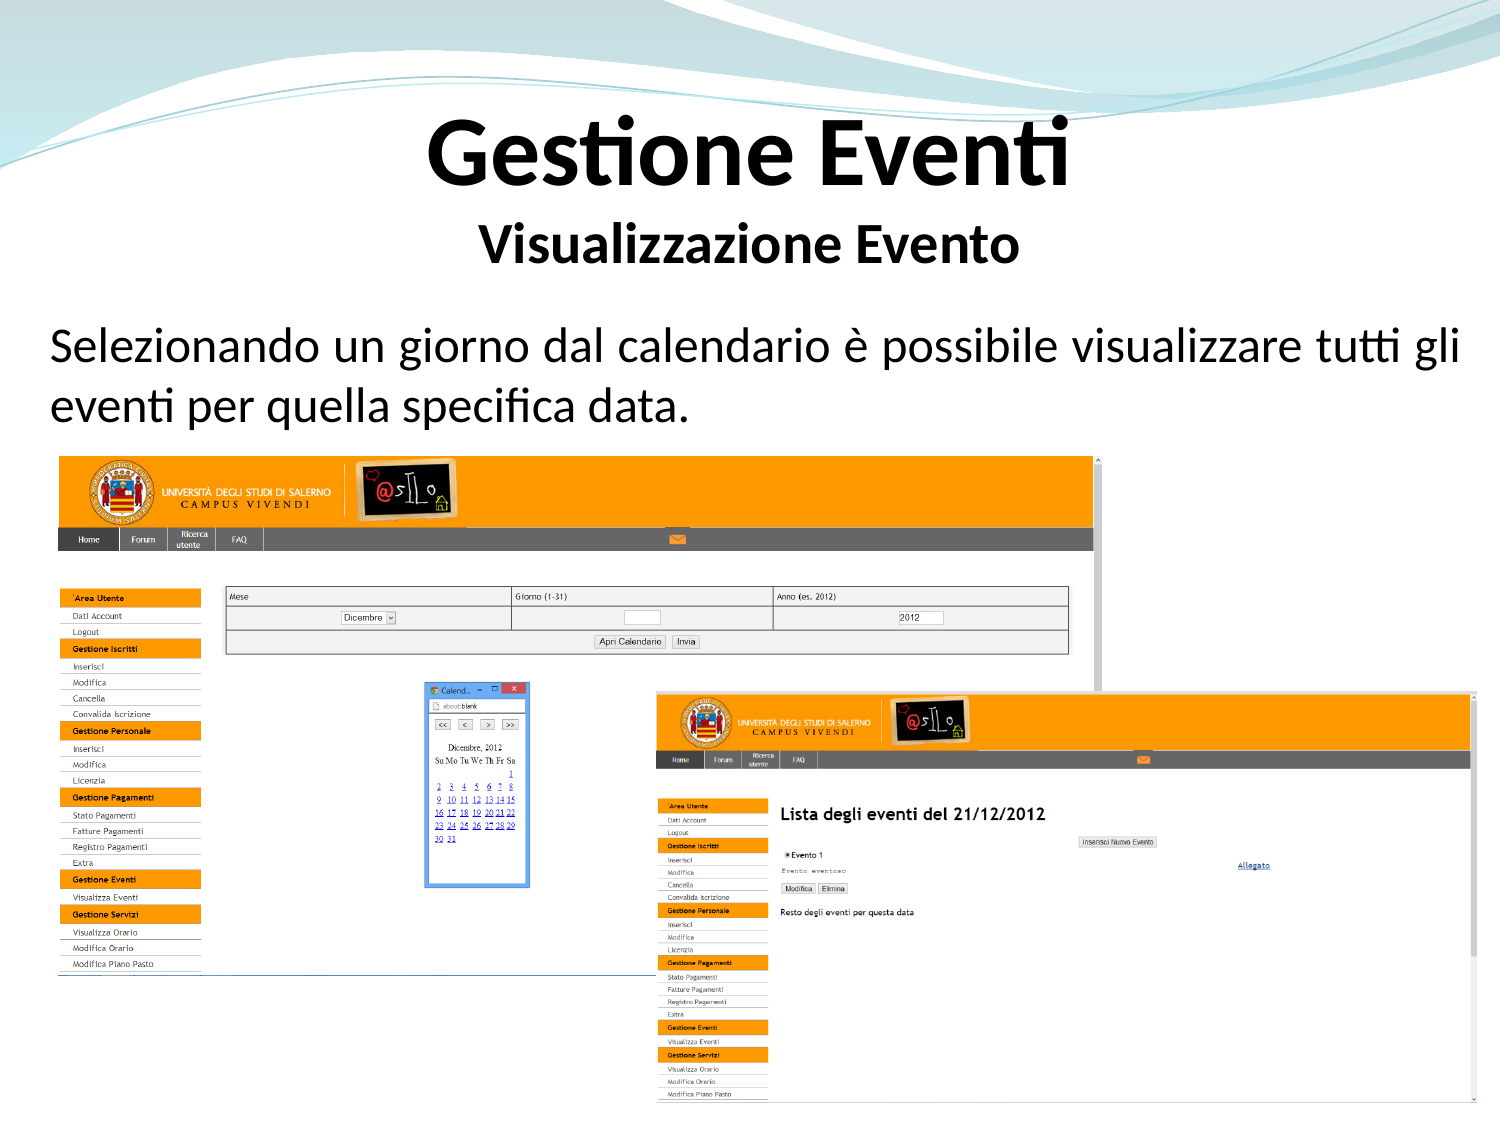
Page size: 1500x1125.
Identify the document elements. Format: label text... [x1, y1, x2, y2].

text_box Selezionando un giorno dal calendario è possibile visualizzare tutti gli eventi per quella specifica data. [35, 304, 1477, 440]
picture [58, 456, 1477, 1103]
text_box Gestione Eventi Visualizzazione Evento [81, 78, 1418, 304]
